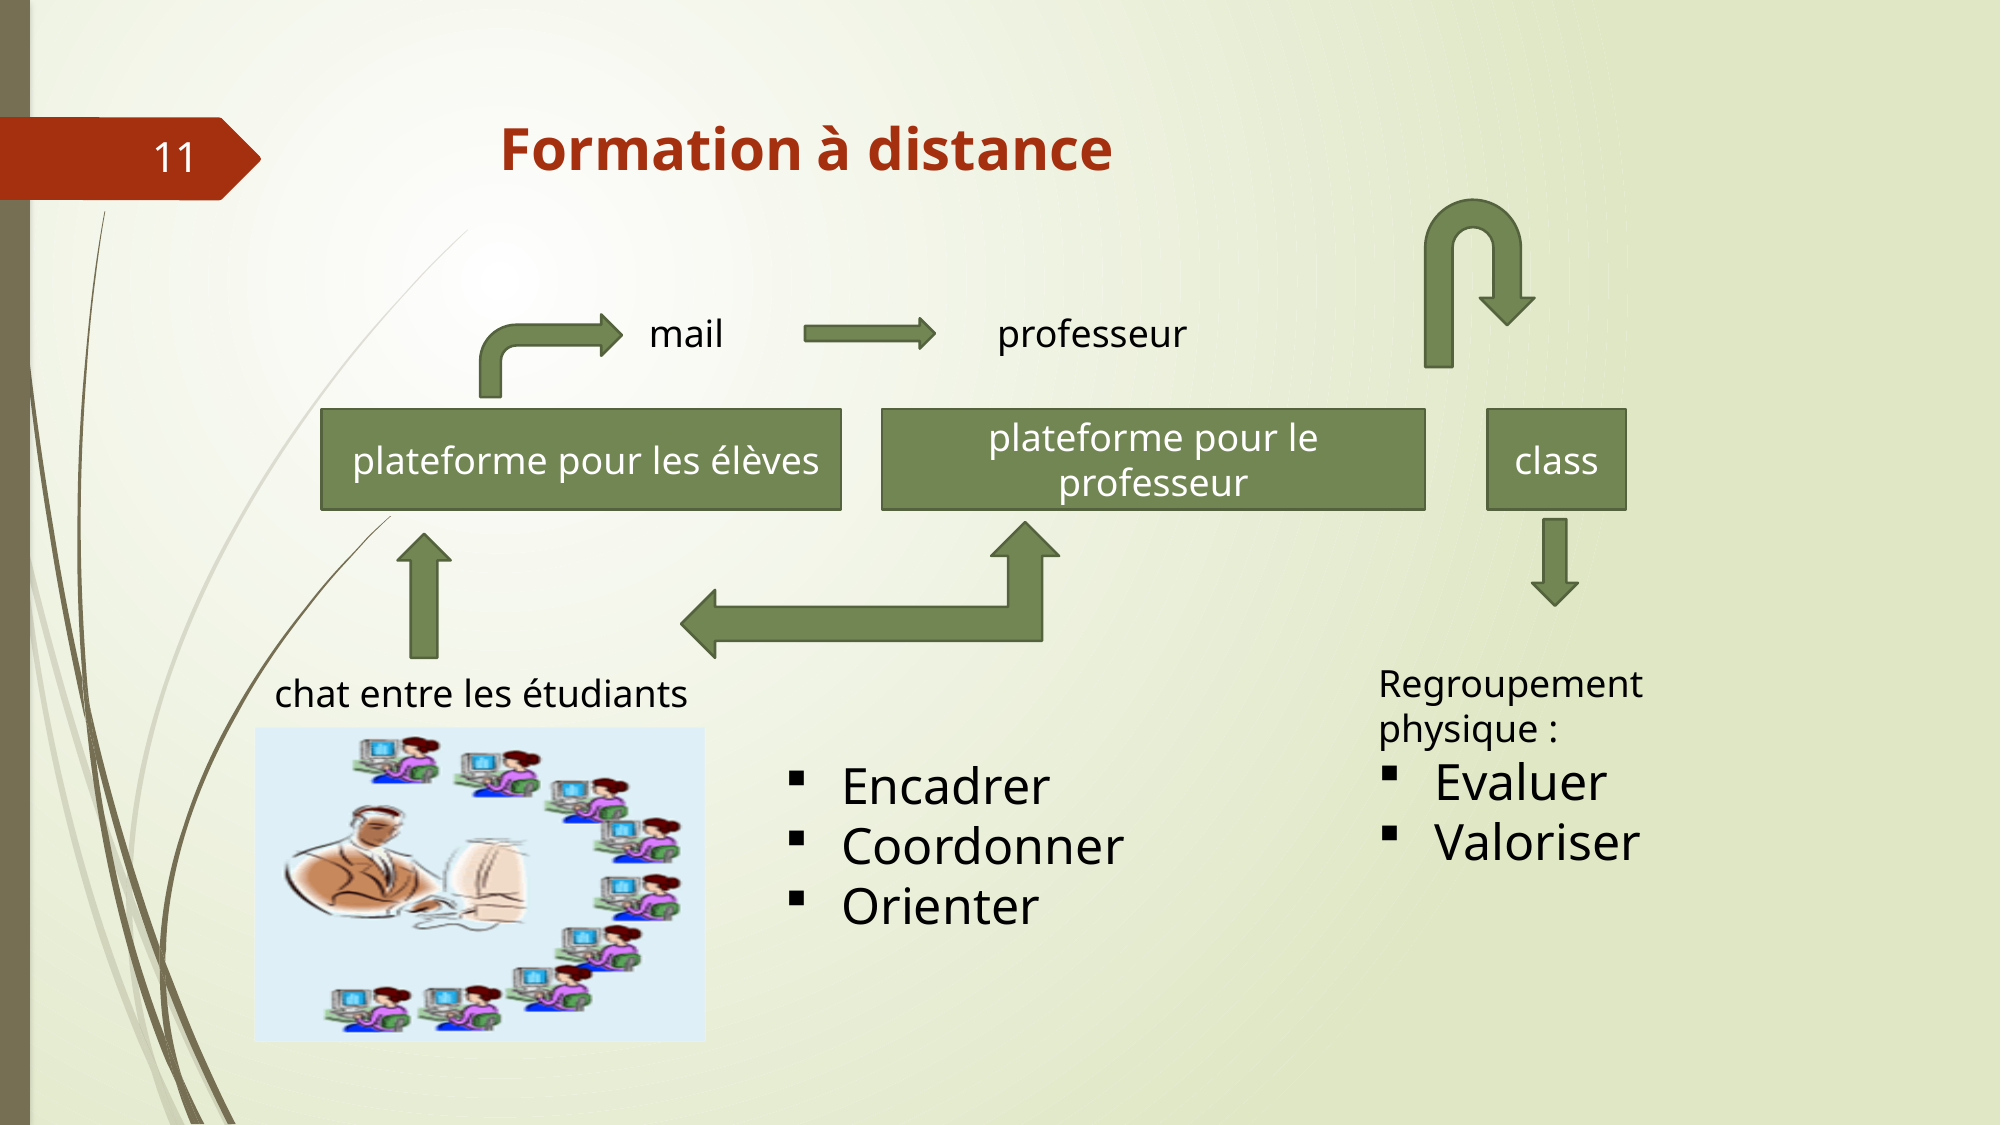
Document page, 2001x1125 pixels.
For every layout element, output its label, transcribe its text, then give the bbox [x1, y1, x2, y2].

text_box [1530, 517, 1580, 607]
text_box [396, 532, 452, 660]
text_box plateforme pour le professeur [881, 408, 1426, 511]
picture [250, 725, 710, 1045]
text_box [803, 317, 936, 350]
text_box Encadrer Coordonner Orienter [770, 747, 1279, 943]
text_box mail [633, 303, 744, 363]
text_box Formation à distance [184, 104, 1178, 190]
text_box Regroupement physique : Evaluer Valoriser [1363, 652, 1842, 923]
text_box [478, 313, 623, 399]
text_box plateforme pour les élèves [320, 408, 842, 511]
slide_number 11 [87, 129, 216, 190]
text_box [1423, 198, 1536, 369]
text_box chat entre les étudiants [249, 662, 764, 723]
text_box class [1486, 408, 1627, 511]
text_box [680, 521, 1061, 660]
text_box professeur [982, 303, 1325, 363]
